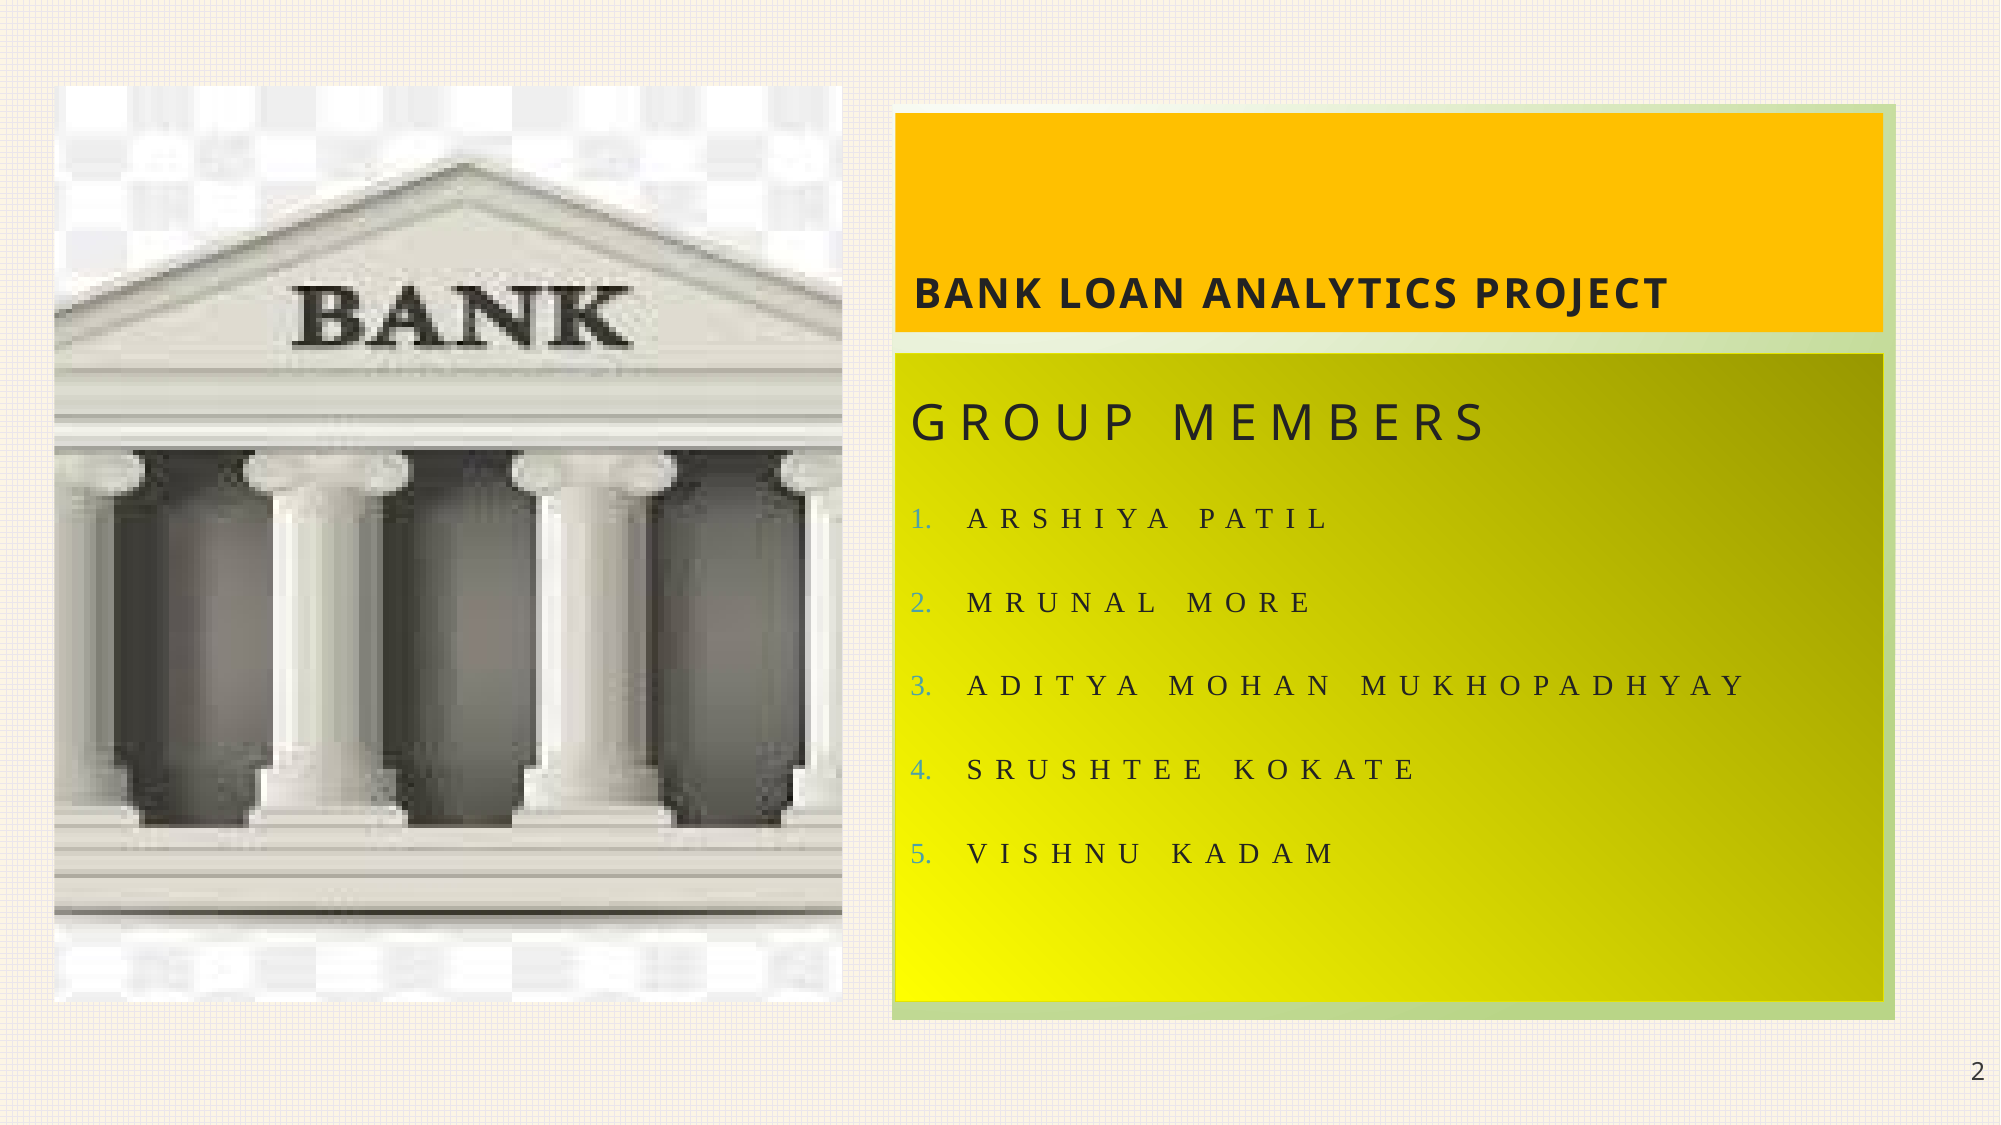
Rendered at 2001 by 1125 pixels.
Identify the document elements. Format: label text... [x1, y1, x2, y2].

title BANK LOAN ANALYTICS PROJECT [895, 113, 1884, 333]
slide_number 2 [1861, 1042, 2000, 1103]
list Group MEMBERS ARSHIYA PATIL MRUNAL MORE ADITYA MOHAN MUKHOPADHYAY SRUSHTEE KOKATE VISHNU KADAM [895, 353, 1884, 1002]
picture [54, 86, 843, 1002]
